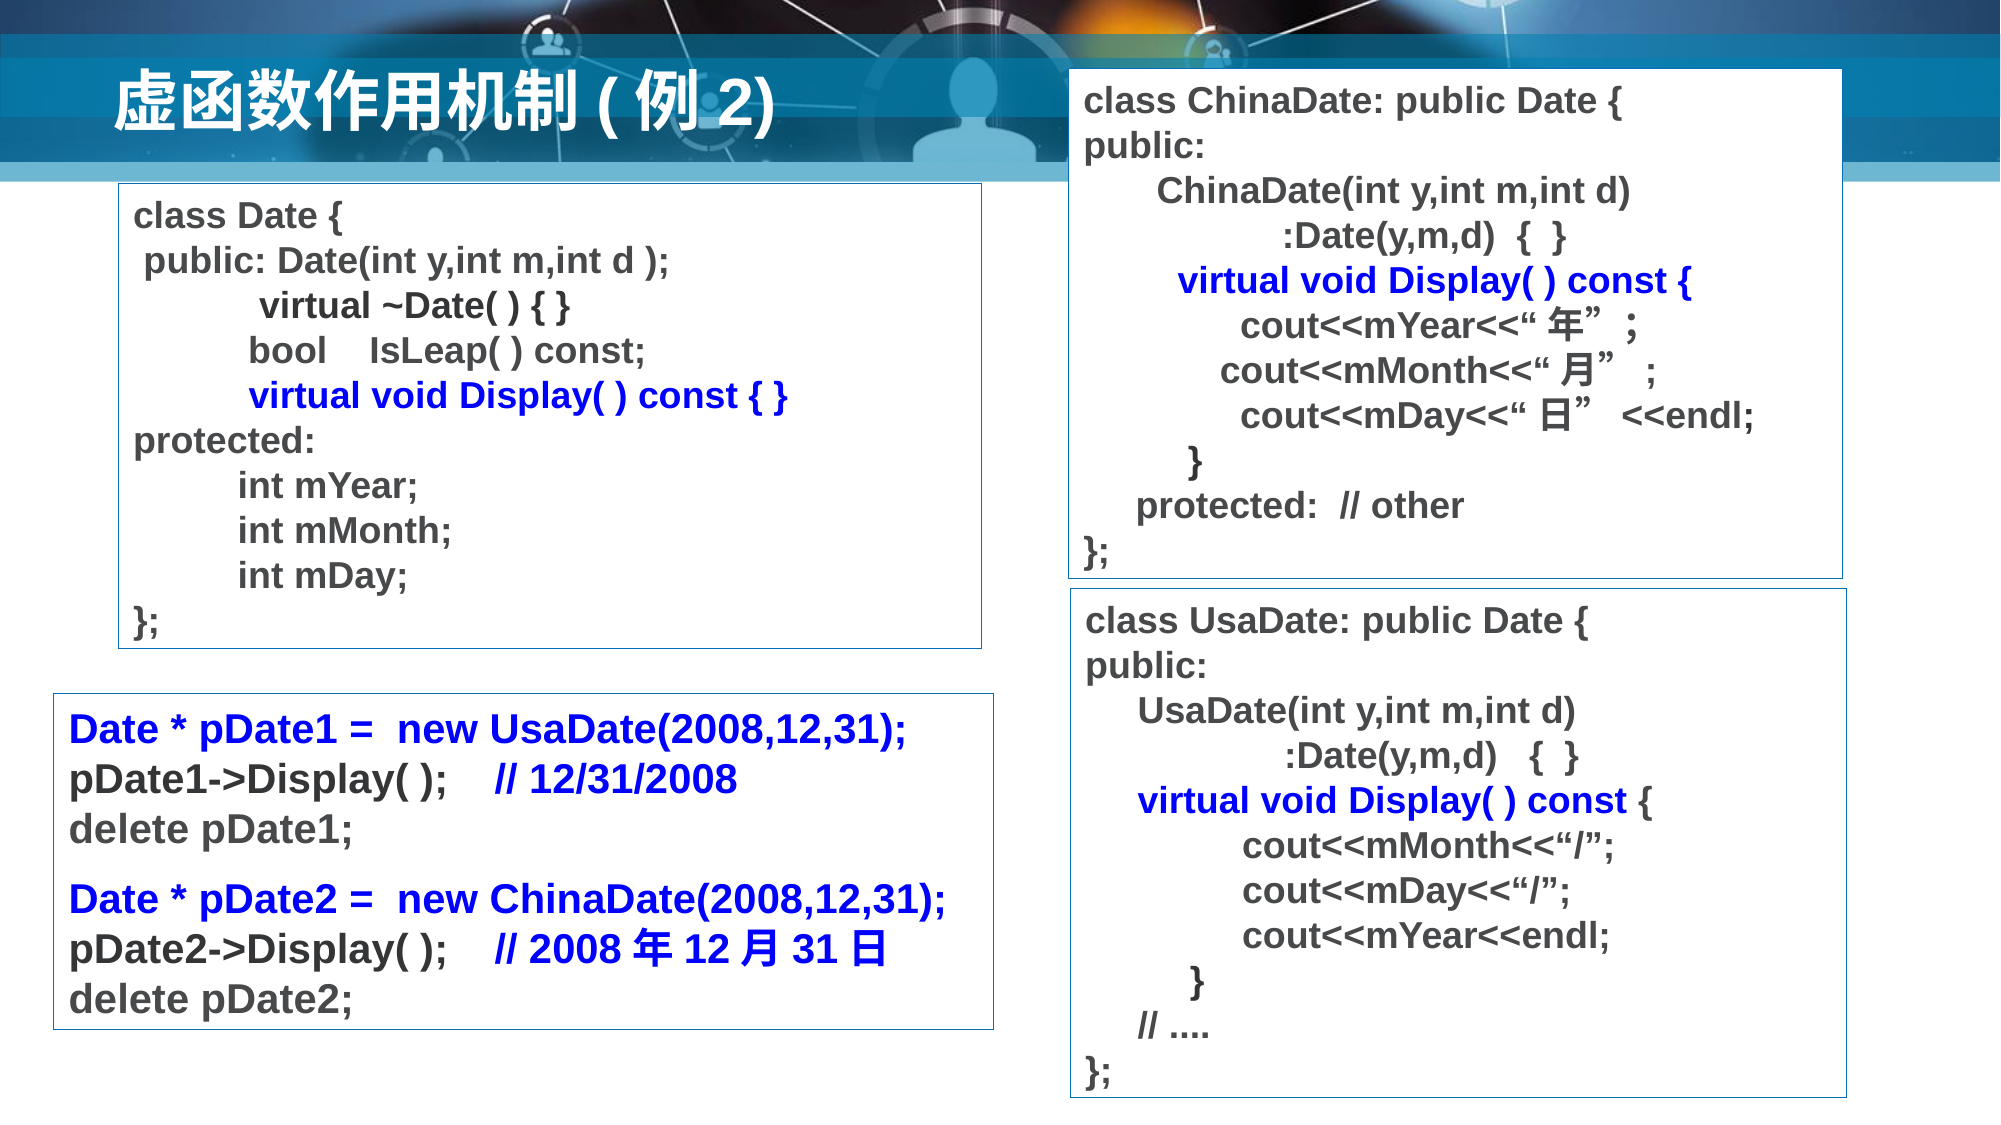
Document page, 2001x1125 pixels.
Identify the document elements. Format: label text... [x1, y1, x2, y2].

text_box class UsaDate: public Date { public: UsaDate(int y,int m,int d) :Date(y,m,d) { } virtual void Display( ) const { cout<<mMonth<<“/”; cout<<mDay<<“/”; cout<<mYear<<endl; } // .... }; [1070, 588, 1847, 1098]
picture [1843, 118, 2000, 162]
title 虚函数作用机制(例2) [97, 17, 1895, 148]
picture [0, 118, 1068, 162]
text_box class Date { public: Date(int y,int m,int d ); virtual ~Date( ) { } bool IsLeap( ) const; virtual void Display( ) const { } protected: int mYear; int mMonth; int mDay; }; [118, 183, 982, 649]
picture [0, 0, 2000, 57]
text_box class ChinaDate: public Date { public: ChinaDate(int y,int m,int d) :Date(y,m,d) { } virtual void Display( ) const { cout<<mYear<<“年”； cout<<mMonth<<“月”; cout<<mDay<<“日”<<endl; } protected: // other }; [1068, 68, 1843, 579]
text_box Date * pDate1 = new UsaDate(2008,12,31); pDate1->Display( ); // 12/31/2008 delete pDate1; Date * pDate2 = new ChinaDate(2008,12,31); pDate2->Display( ); // 2008年12月31日 delete pDate2; [53, 693, 994, 1030]
